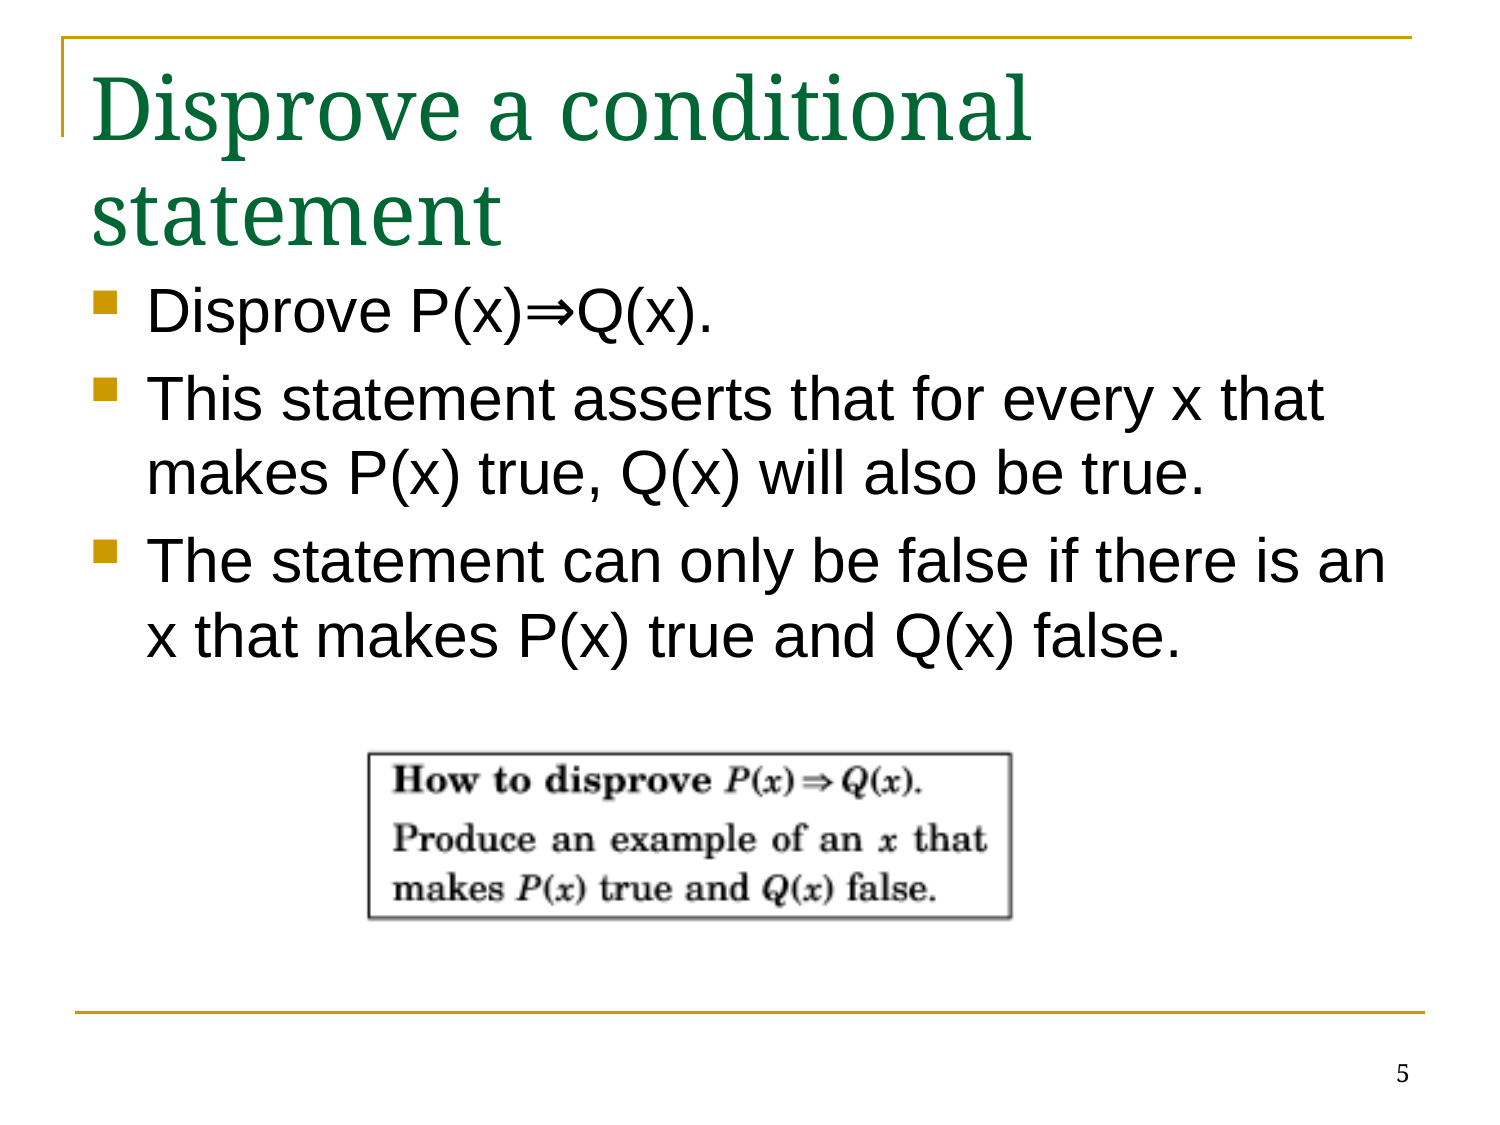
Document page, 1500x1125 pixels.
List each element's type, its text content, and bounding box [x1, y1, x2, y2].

picture [340, 738, 1047, 940]
slide_number 5 [1074, 1023, 1426, 1100]
list Disprove P(x)⇒Q(x). This statement asserts that for every x that makes P(x) true, Q(x) will also be true. The statement can only be false if there is an x that makes P(x) true and Q(x) false. [74, 262, 1426, 1006]
title Disprove a conditional statement [74, 45, 1426, 233]
